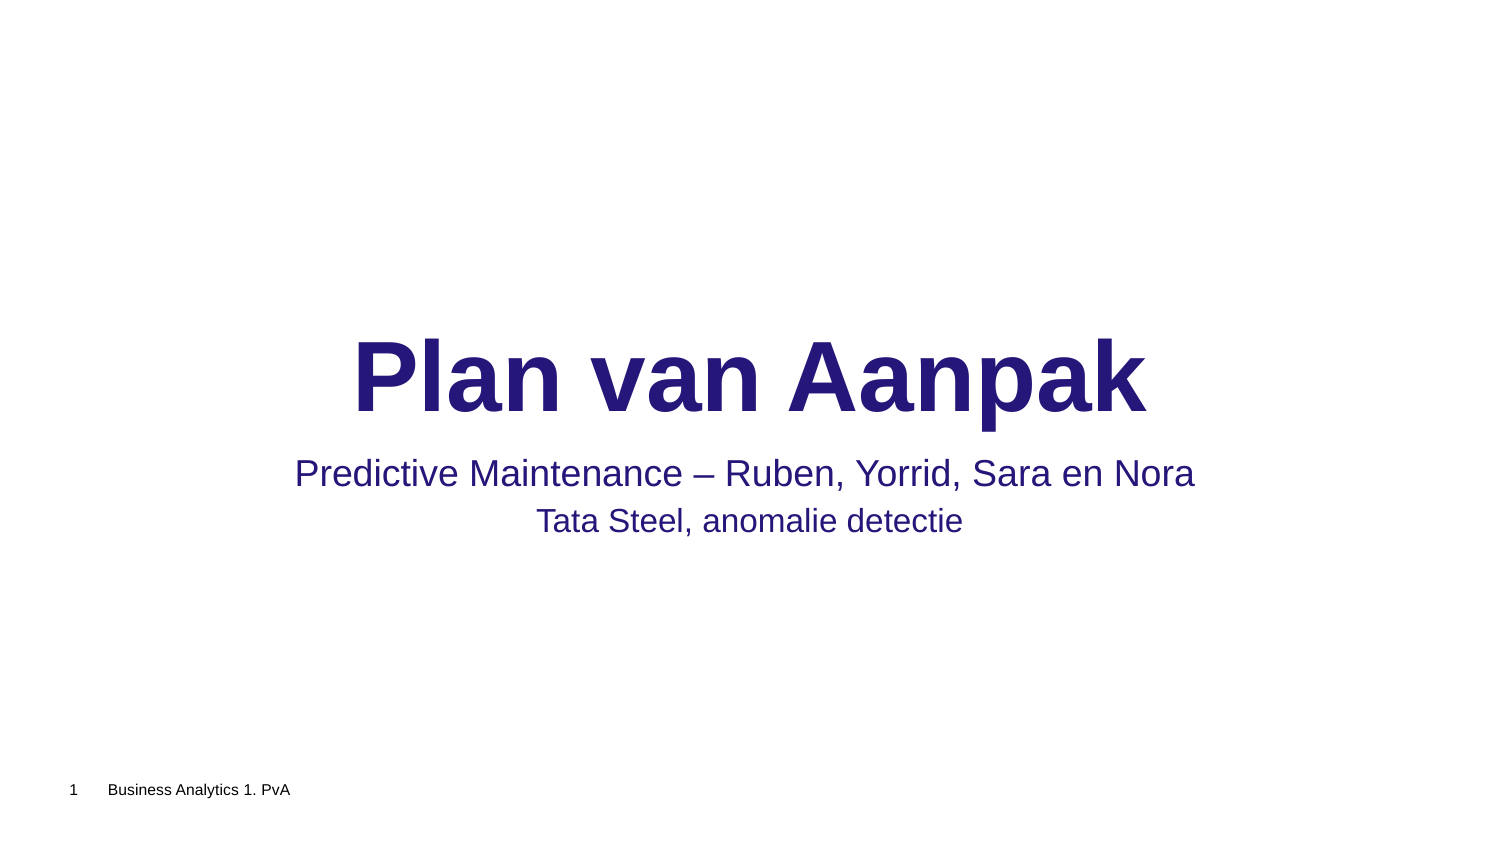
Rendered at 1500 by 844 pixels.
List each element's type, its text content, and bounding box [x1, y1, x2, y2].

slide_number 1 [54, 767, 114, 813]
subtitle Predictive Maintenance – Ruben, Yorrid, Sara en Nora Tata Steel, anomalie detectie [187, 443, 1313, 647]
title Plan van Aanpak [187, 138, 1313, 432]
footer Business Analytics 1. PvA [114, 767, 750, 813]
